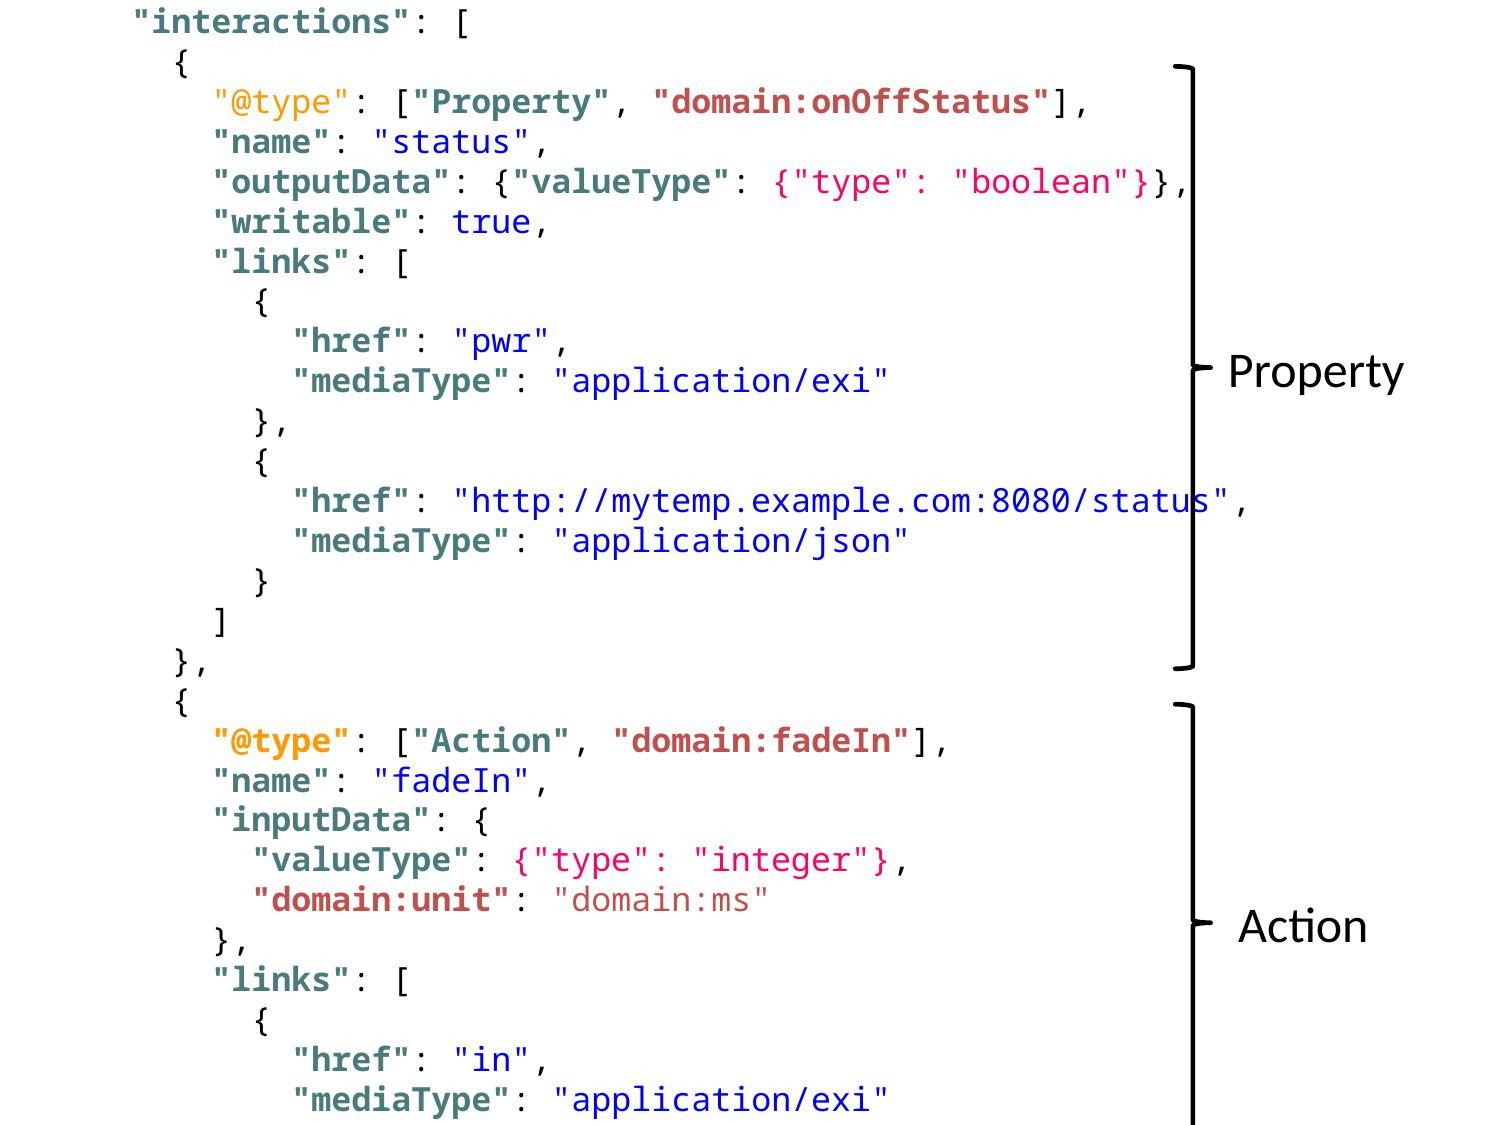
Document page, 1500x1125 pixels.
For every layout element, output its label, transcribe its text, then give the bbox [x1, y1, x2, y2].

text_box Action [1223, 884, 1384, 960]
text_box { "@context": [ "http://w3c.github.io/wot/w3c-wot-td-context.jsonld", { "domain": "http://example.org/actuator#" } ], "@type": "Thing", "name": "MyLEDThing", "base": "coap://myled.example.com:5683/", "security": { "cat": "token:jwt", "alg": "HS256", "as": "https://authority-issuing.example.org" }, "interactions": [ { "@type": ["Property", "domain:onOffStatus"], "name": "status", "outputData": {"valueType": {"type": "boolean"}}, "writable": true, "links": [ { "href": "pwr", "mediaType": "application/exi" }, { "href": "http://mytemp.example.com:8080/status", "mediaType": "application/json" } ] }, { "@type": ["Action", "domain:fadeIn"], "name": "fadeIn", "inputData": { "valueType": {"type": "integer"}, "domain:unit": "domain:ms" }, "links": [ { "href": "in", "mediaType": "application/exi" }, { "href": "http://mytemp.example.com:8080/in", "mediaType": "application/json" } ] }, { "@type": ["Action", "domain:fadeOut"], "name": "fadeOut", "inputData": { "valueType": {"type": "integer"}, "domain:unit": "domain:ms" }, "links": [ { "href": "out", "mediaType": "application/exi" }, { "href": "http://mytemp.example.com:8080/out", "mediaType": "application/json" } ] }, { "@type": ["Event", "domain:alert"], "name": "criticalCondition", "outputData": {"valueType": {"type": "string"}}, "links": [ { "href": "ev", "mediaType": "application/exi" } ] } ] } [76, 0, 1424, 1125]
text_box [1174, 65, 1212, 670]
text_box Property [1213, 329, 1420, 405]
text_box [1174, 703, 1212, 1125]
